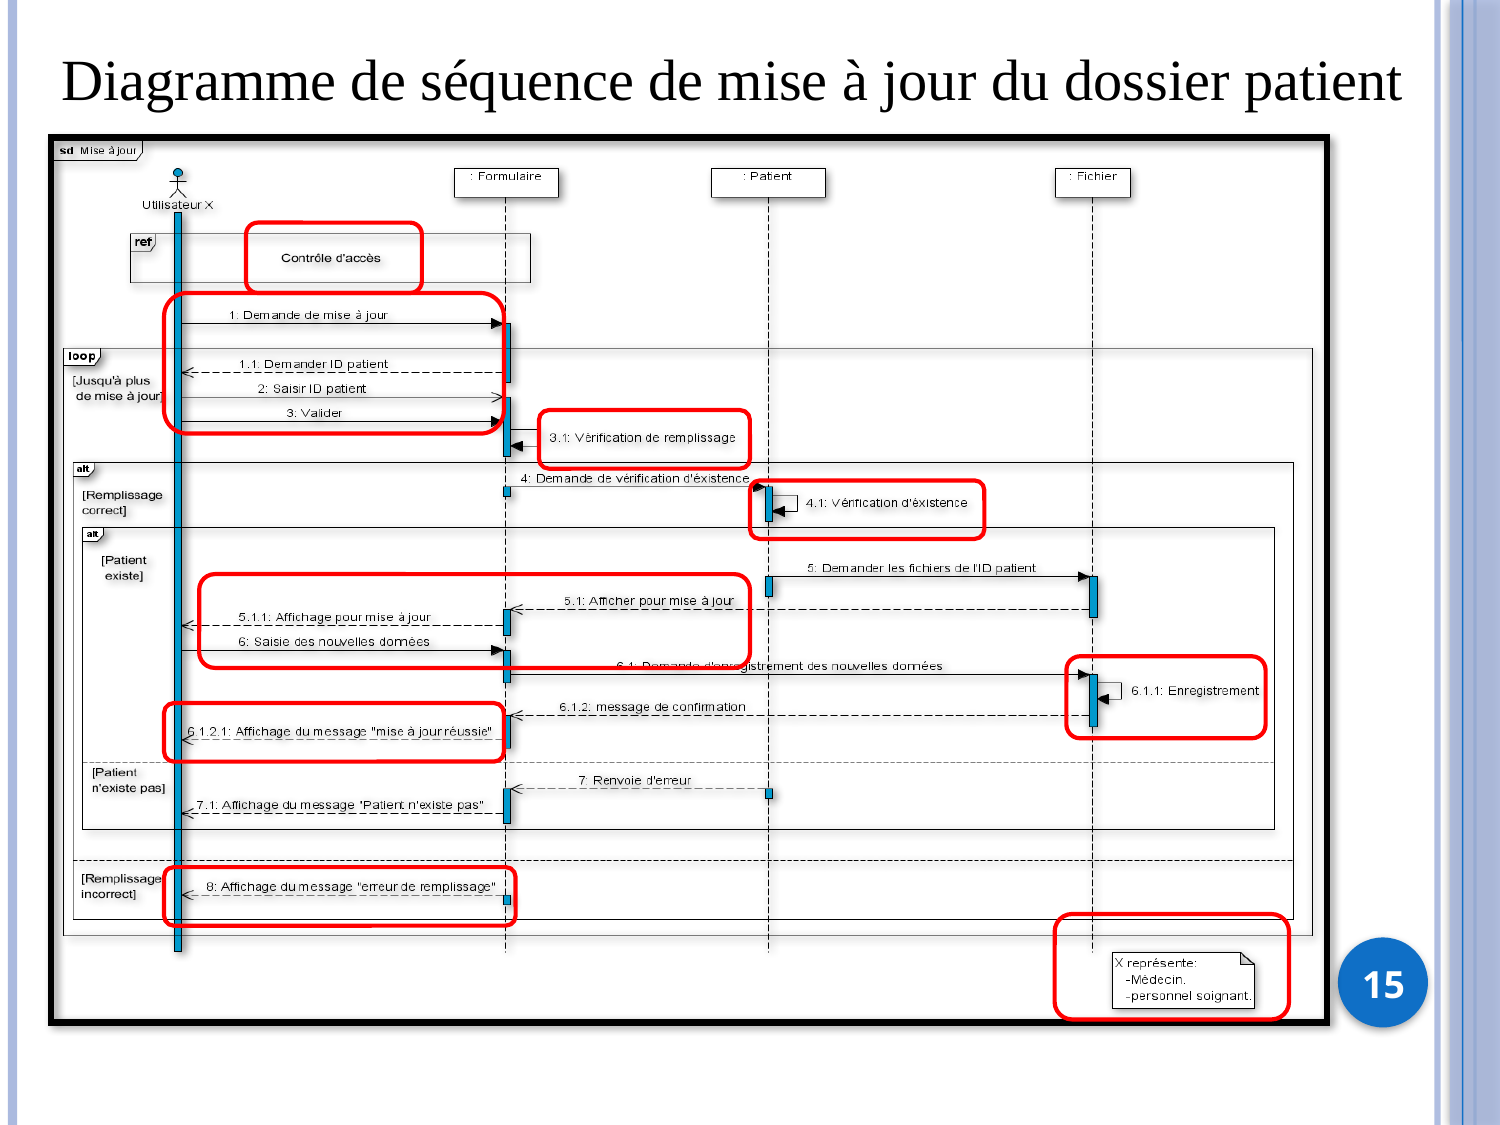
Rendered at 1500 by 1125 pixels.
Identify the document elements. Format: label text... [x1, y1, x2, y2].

slide_number 15 [1333, 940, 1434, 1027]
text_box Diagramme de séquence de mise à jour du dossier patient [46, 35, 1430, 120]
picture [53, 140, 1325, 1021]
